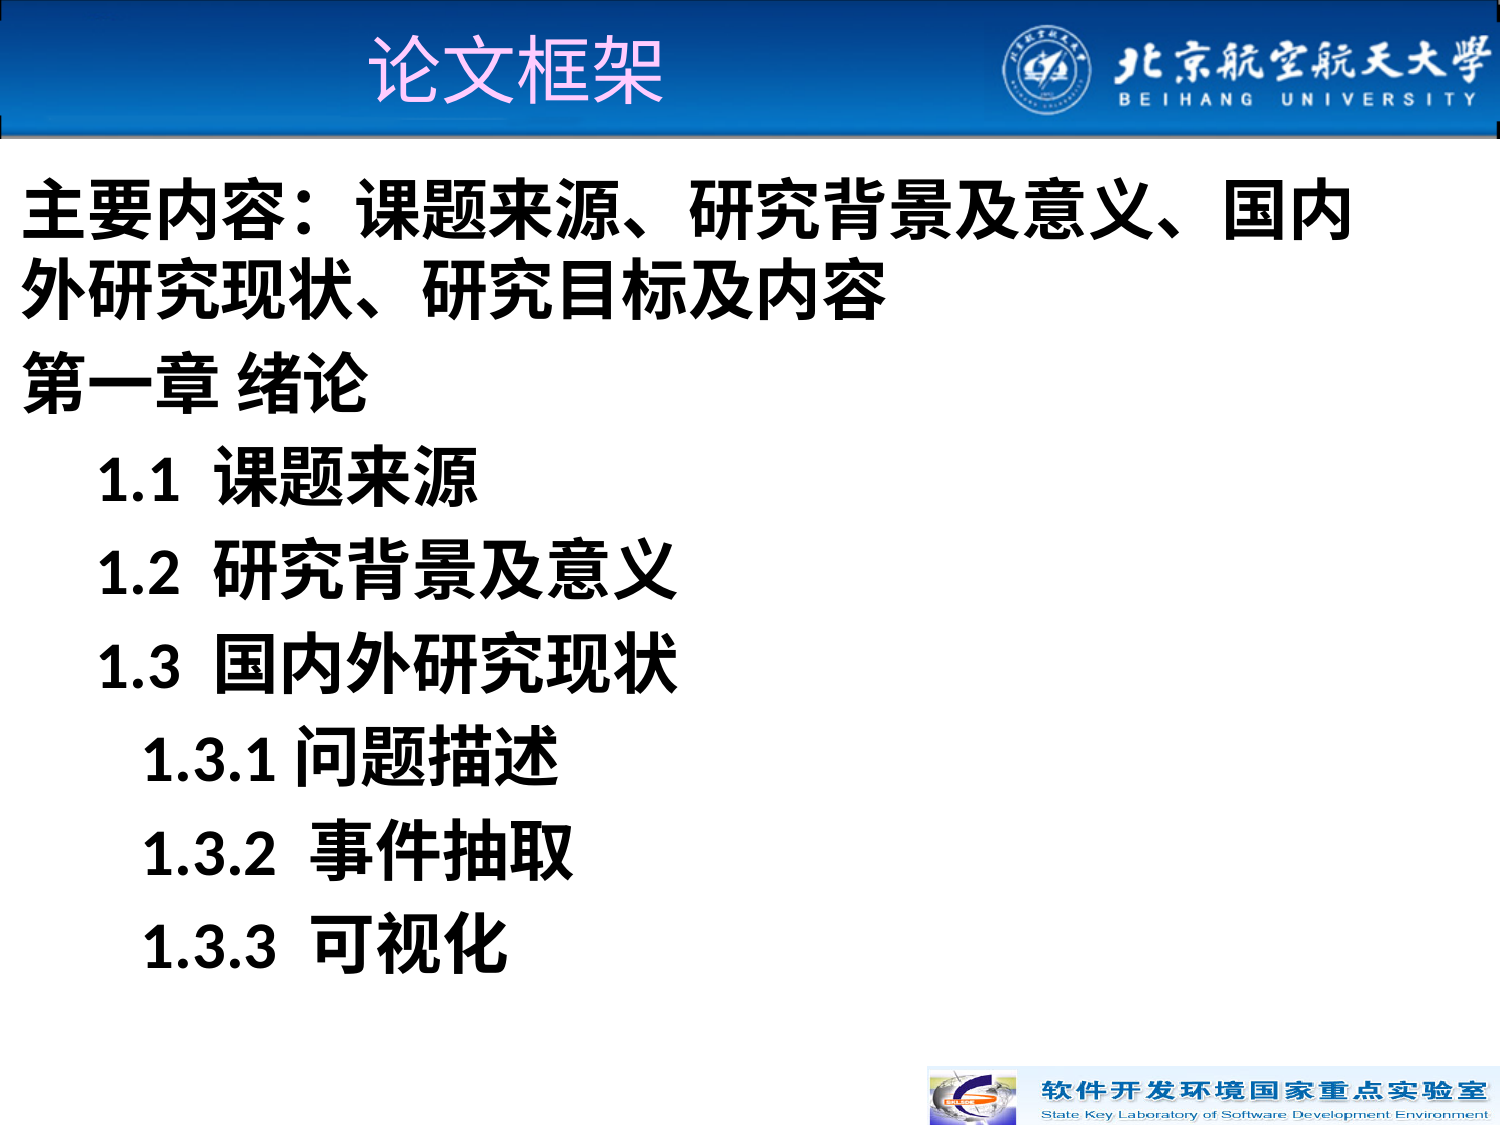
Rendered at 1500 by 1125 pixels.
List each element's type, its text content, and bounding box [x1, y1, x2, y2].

picture [0, 0, 1500, 139]
list 主要内容：课题来源、研究背景及意义、国内外研究现状、研究目标及内容 第一章 绪论 1.1 课题来源 1.2 研究背景及意义 1.3 国内外研究现状 1.3.1问题描述 1.3.2 事件抽取 1.3.3 可视化 [5, 160, 1412, 1125]
picture [1412, 1066, 1500, 1125]
title 论文框架 [0, 0, 1034, 138]
